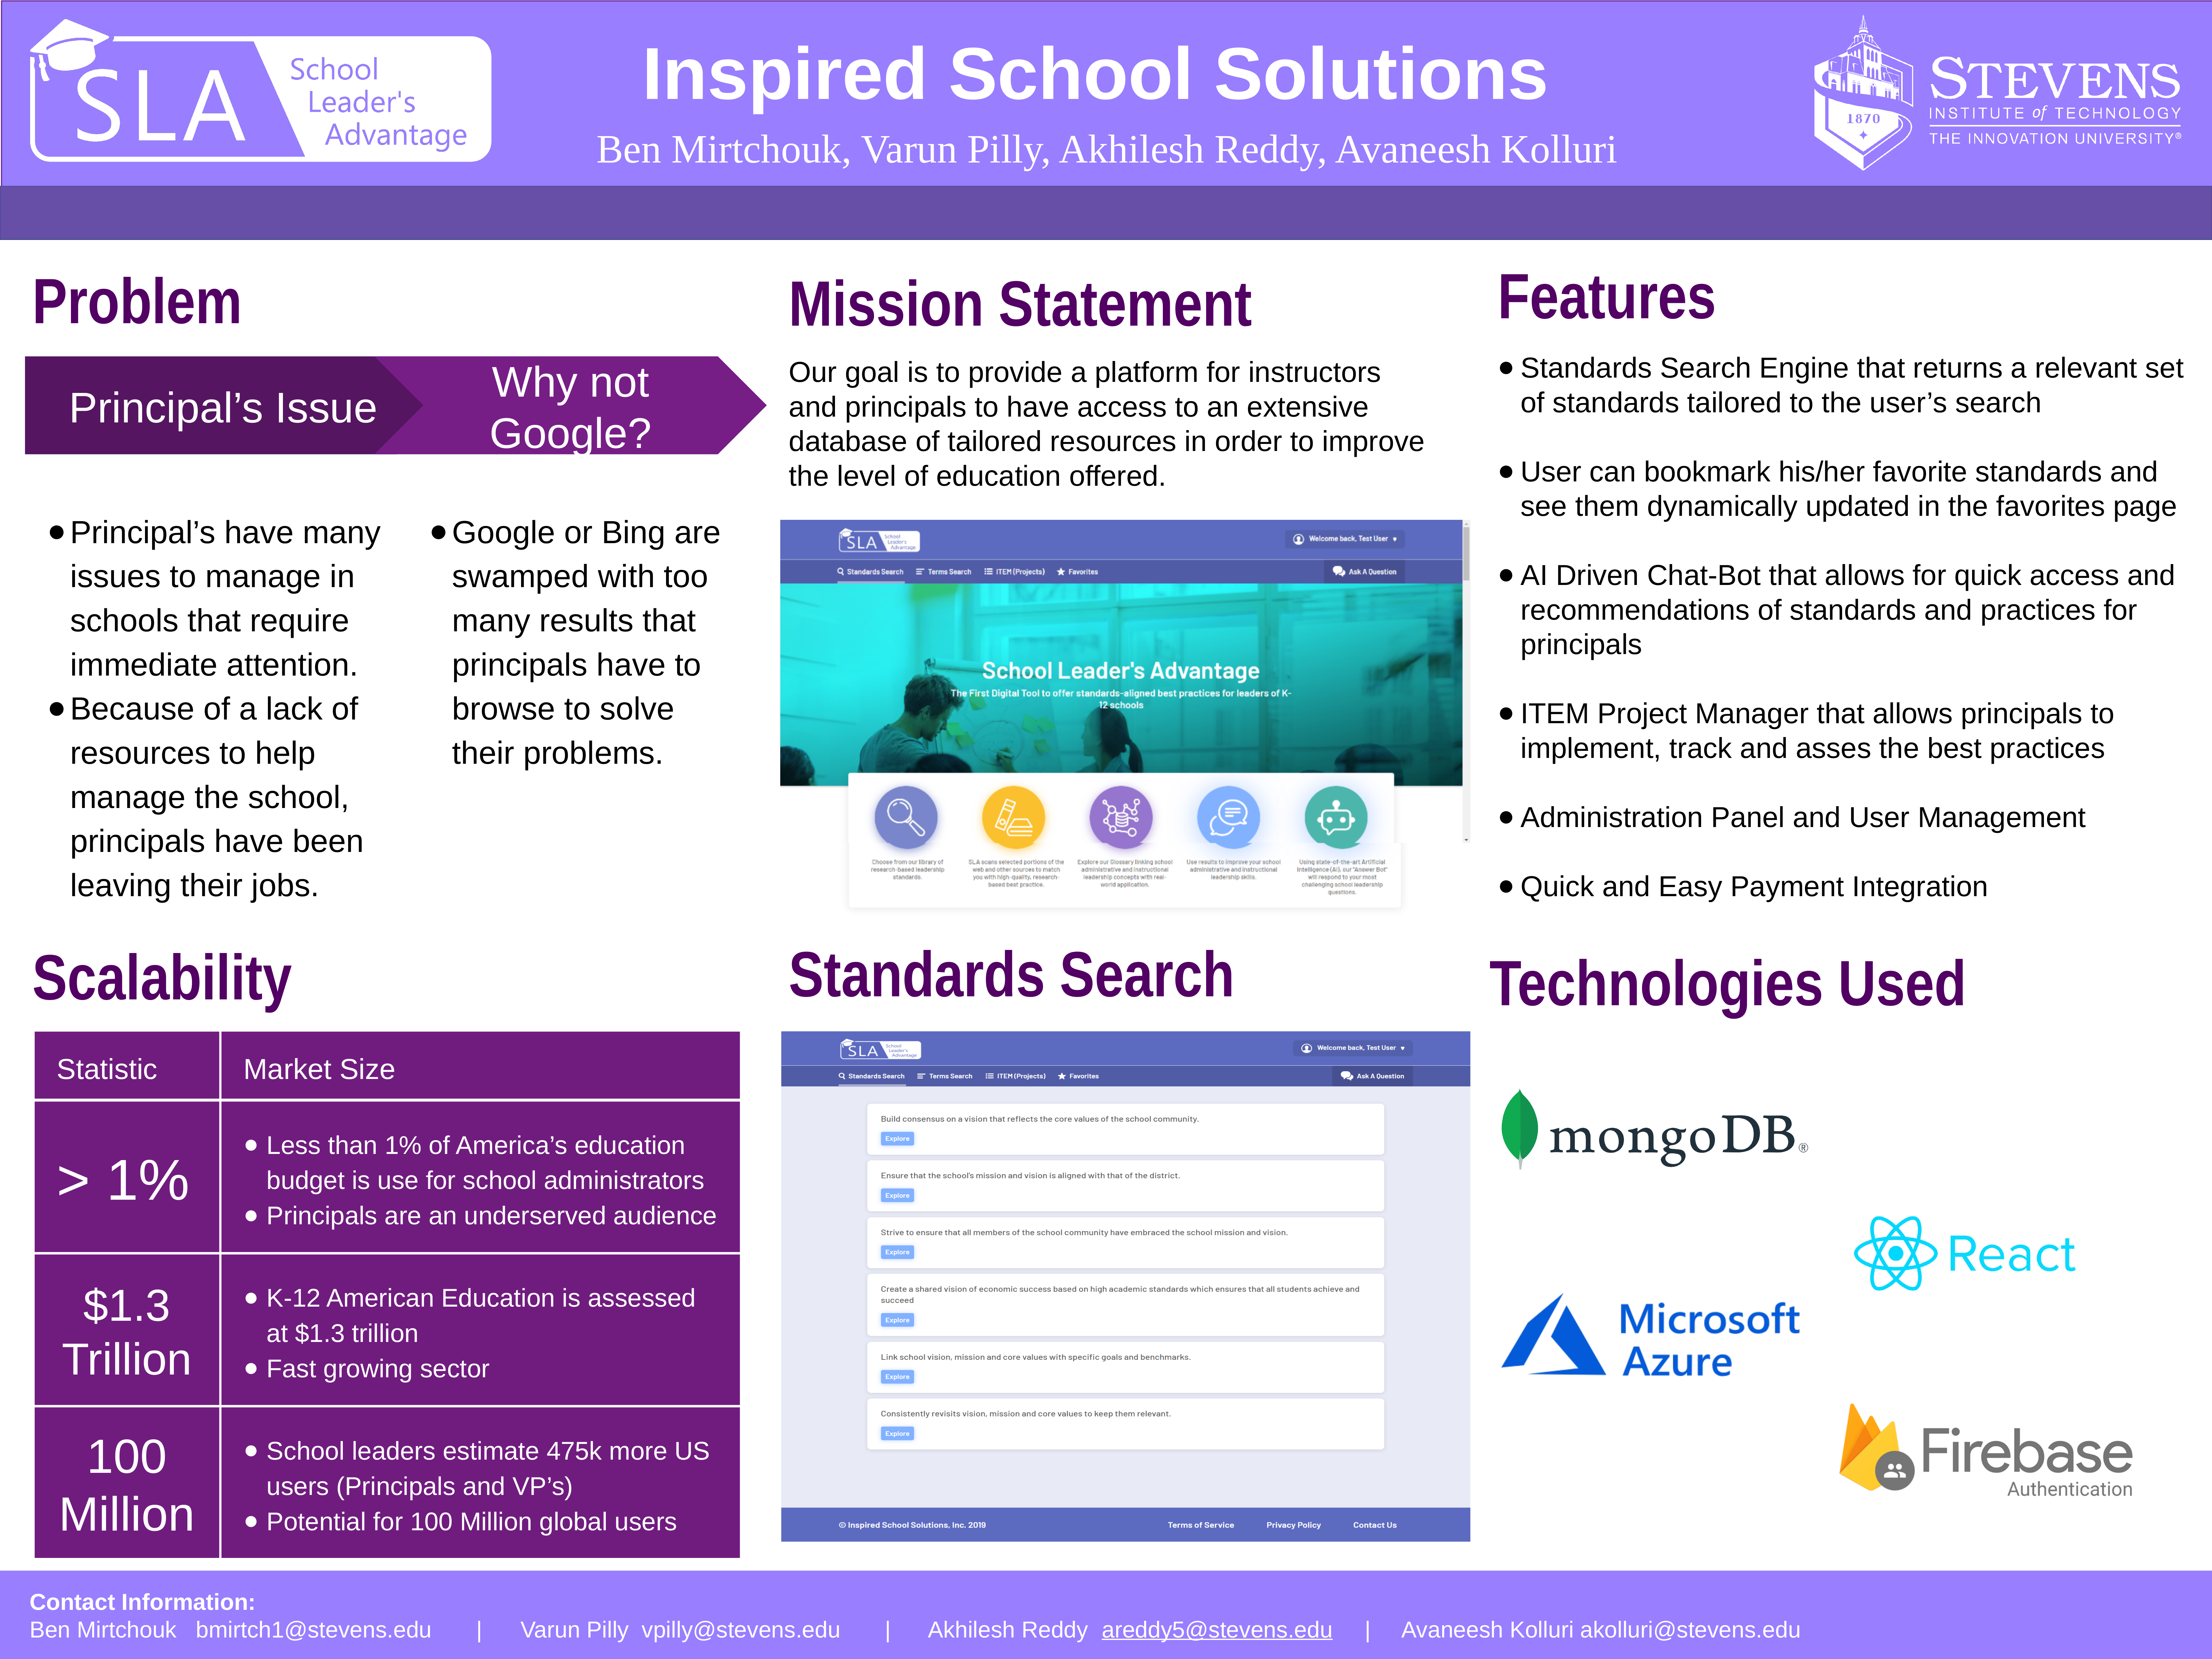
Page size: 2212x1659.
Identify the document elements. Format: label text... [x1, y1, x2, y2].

text_box Ben Mirtchouk, Varun Pilly, Akhilesh Reddy, Avaneesh Kolluri [301, 120, 1791, 173]
text_box Standards Search [784, 930, 1431, 1031]
picture [1500, 1087, 1810, 1171]
text_box Problem [28, 257, 514, 339]
text_box Technologies Used [1485, 939, 2132, 1097]
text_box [34, 1407, 740, 1558]
text_box Standards Search Engine that returns a relevant set of standards tailored to the user’s search User can bookmark his/her favorite standards and see them dynamically updated in the favorites page AI Driven Chat-Bot that allows for quick access and recommendations of standards and practices for principals ITEM Project Manager that allows principals to implement, track and asses the best practices Administration Panel and User Management Quick and Easy Payment Integration [1493, 347, 2212, 1043]
picture [20, 6, 496, 167]
text_box Scalability [28, 933, 514, 1015]
text_box [2203, 1, 2212, 186]
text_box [34, 1101, 740, 1252]
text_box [34, 1254, 740, 1405]
picture [781, 1031, 1471, 1542]
text_box Our goal is to provide a platform for instructors and principals to have access to an extensive database of tailored resources in order to improve the level of education offered. [784, 351, 1431, 494]
text_box [1, 1, 1791, 186]
text_box Inspired School Solutions [498, 23, 1791, 116]
picture [1793, 0, 2202, 193]
text_box [0, 1571, 2212, 1659]
text_box Mission Statement [784, 259, 1270, 341]
text_box Statistic [34, 1031, 219, 1099]
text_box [374, 356, 767, 866]
text_box Features [1493, 252, 2038, 334]
picture [780, 520, 1471, 921]
text_box [0, 186, 2212, 240]
text_box Contact Information: Ben Mirtchouk bmirtch1@stevens.edu | Varun Pilly vpilly@stevens.edu | Akhilesh Reddy areddy5@stevens.edu | Avaneesh Kolluri akolluri@stevens.edu [25, 1584, 2068, 1645]
picture [1490, 1176, 2120, 1415]
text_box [25, 356, 374, 866]
text_box Market Size [221, 1031, 740, 1099]
picture [1830, 1397, 2153, 1516]
